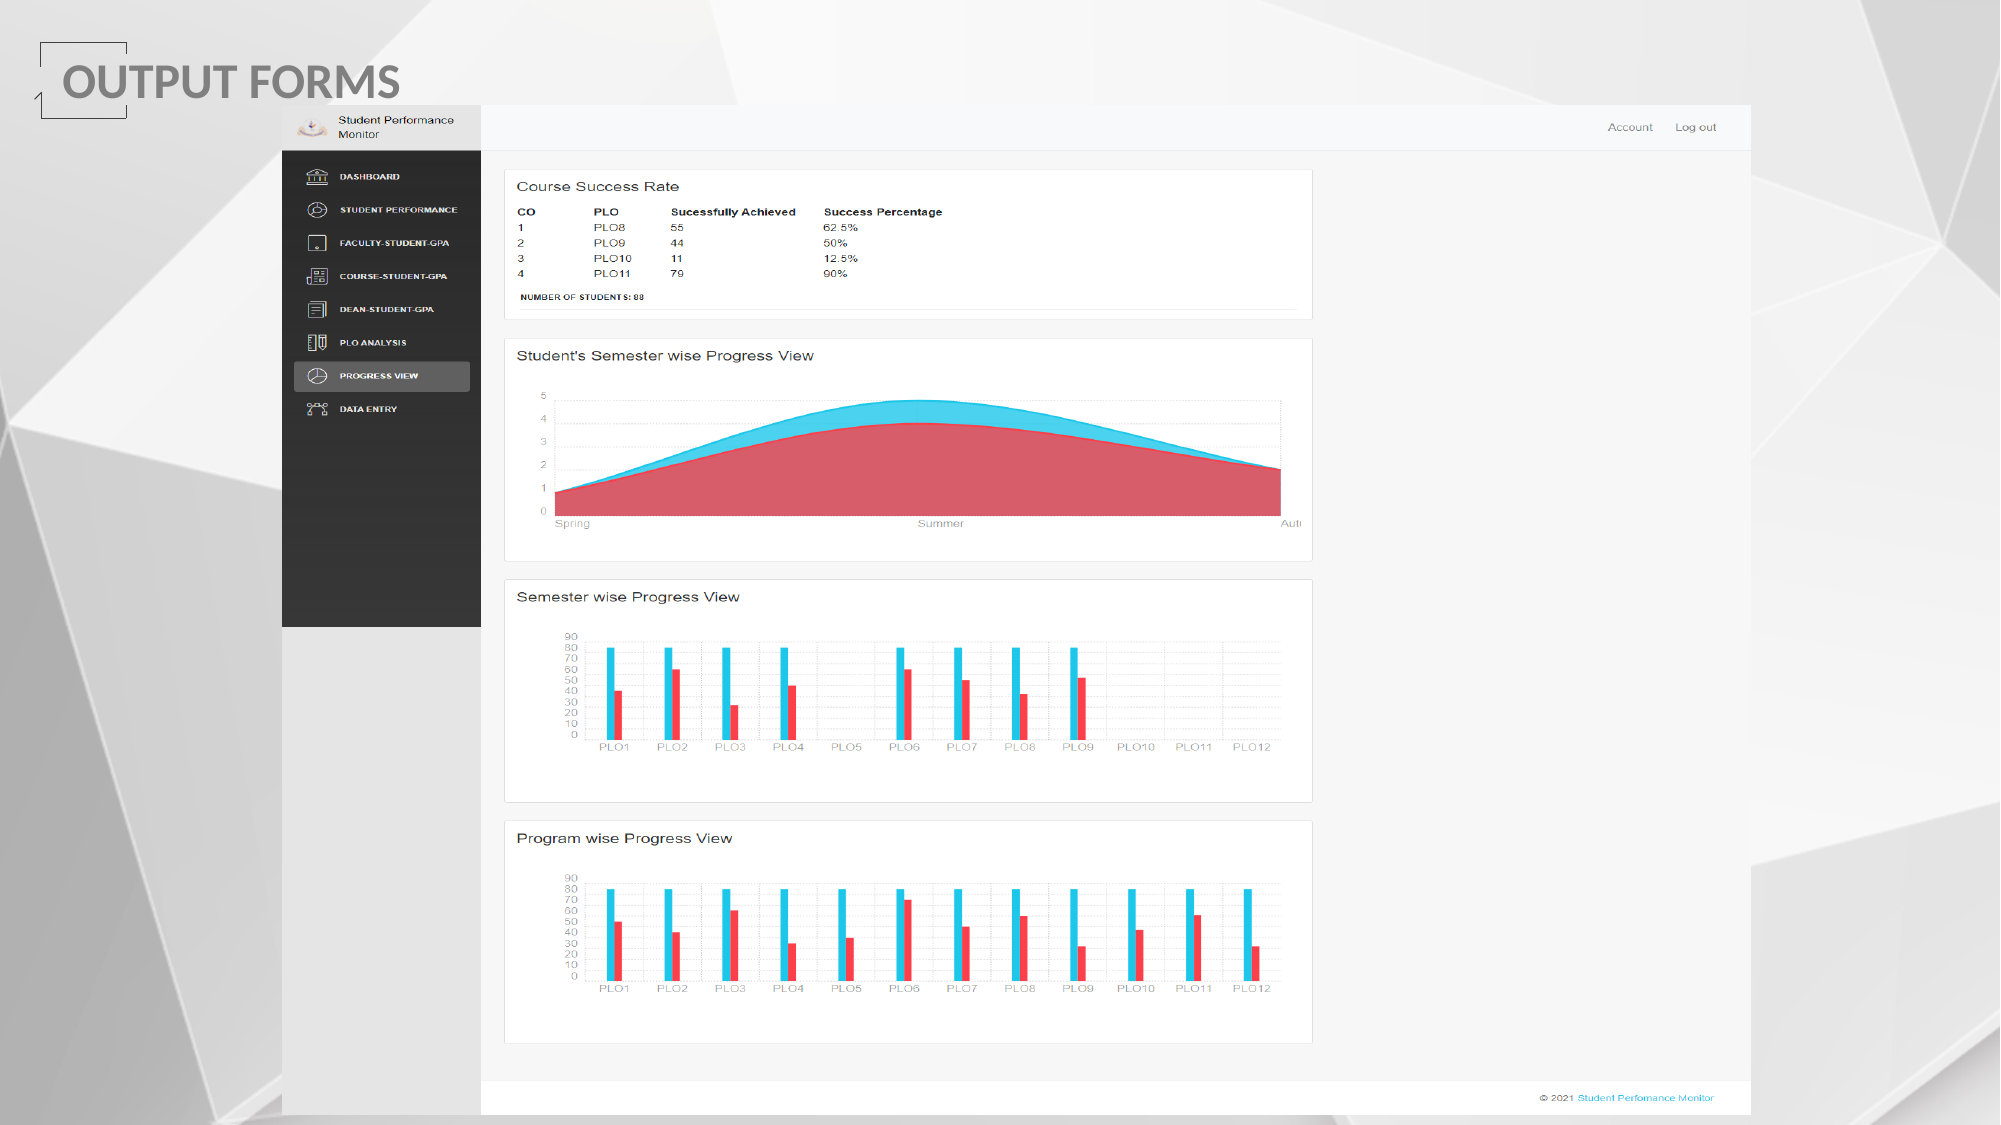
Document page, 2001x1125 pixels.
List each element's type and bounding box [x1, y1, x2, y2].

picture [0, 0, 2000, 1125]
text_box [34, 42, 127, 119]
